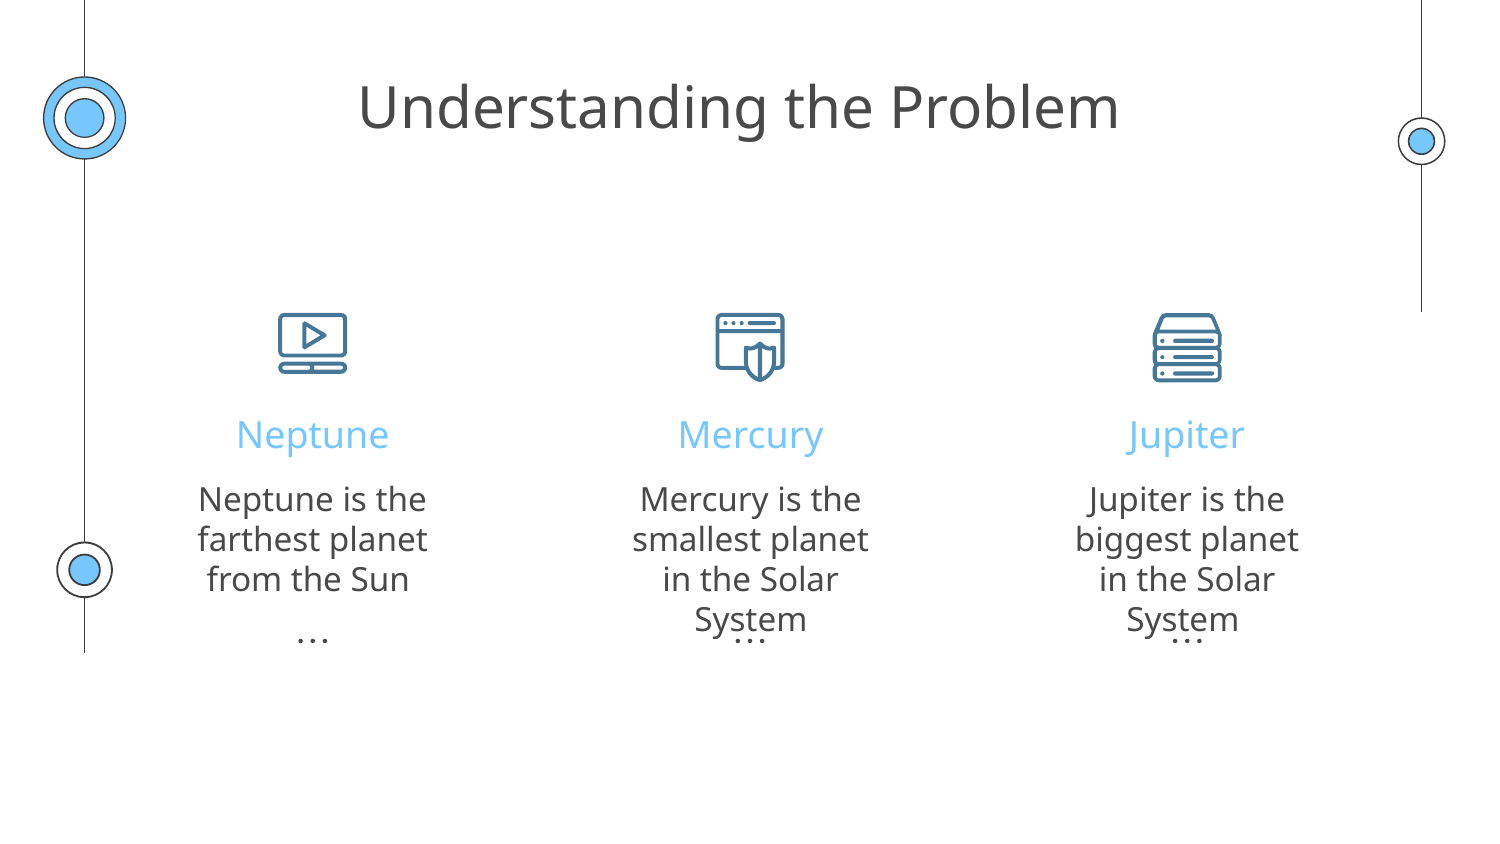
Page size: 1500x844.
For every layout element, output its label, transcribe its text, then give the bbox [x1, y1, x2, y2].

title Understanding the Problem [281, 55, 1197, 153]
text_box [298, 638, 328, 644]
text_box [277, 312, 348, 375]
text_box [715, 312, 785, 383]
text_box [1152, 312, 1223, 383]
subtitle Neptune is the farthest planet from the Sun [168, 463, 458, 641]
subtitle Mercury [606, 396, 896, 450]
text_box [1172, 638, 1202, 644]
subtitle Jupiter is the biggest planet in the Solar System [1042, 463, 1332, 641]
subtitle Jupiter [1042, 396, 1332, 450]
subtitle Neptune [168, 396, 458, 450]
subtitle Mercury is the smallest planet in the Solar System [606, 463, 896, 641]
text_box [735, 638, 765, 644]
